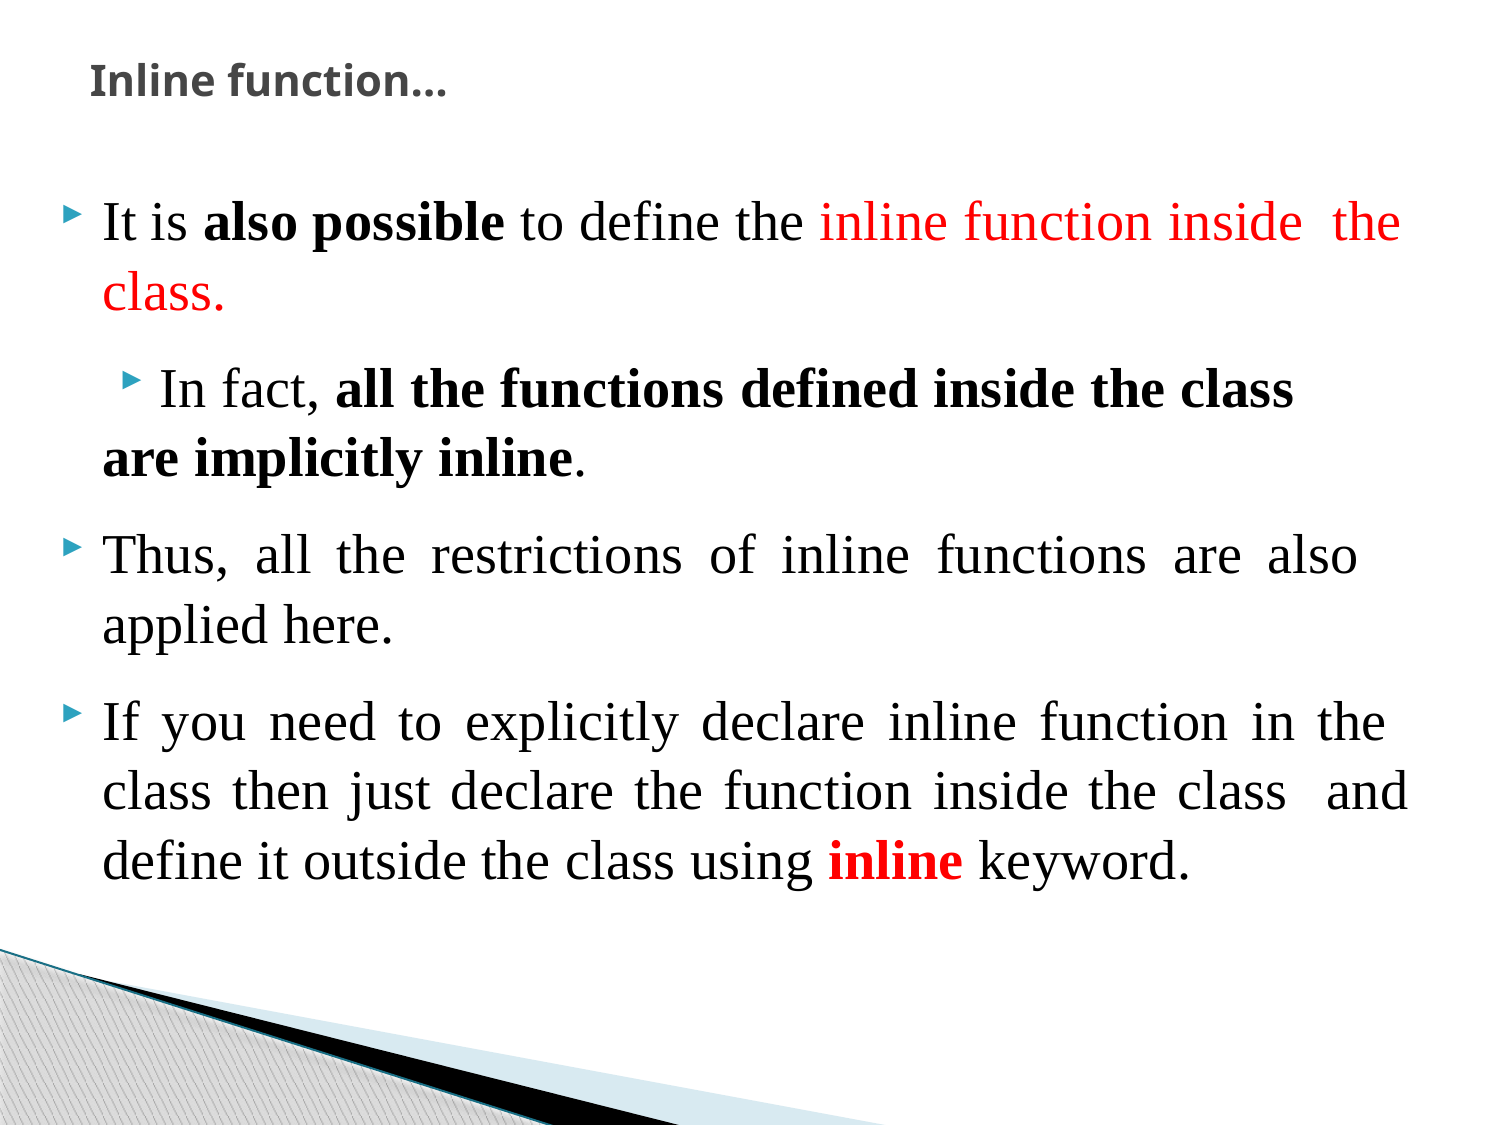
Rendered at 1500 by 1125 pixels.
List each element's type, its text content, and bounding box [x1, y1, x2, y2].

list It is also possible to define the inline function inside the class. In fact, all the functions defined inside the class are implicitly inline. Thus, all the restrictions of inline functions are also applied here. If you need to explicitly declare inline function in the class then just declare the function inside the class and define it outside the class using inline keyword. [24, 174, 1425, 1075]
title Inline function… [75, 45, 1425, 113]
